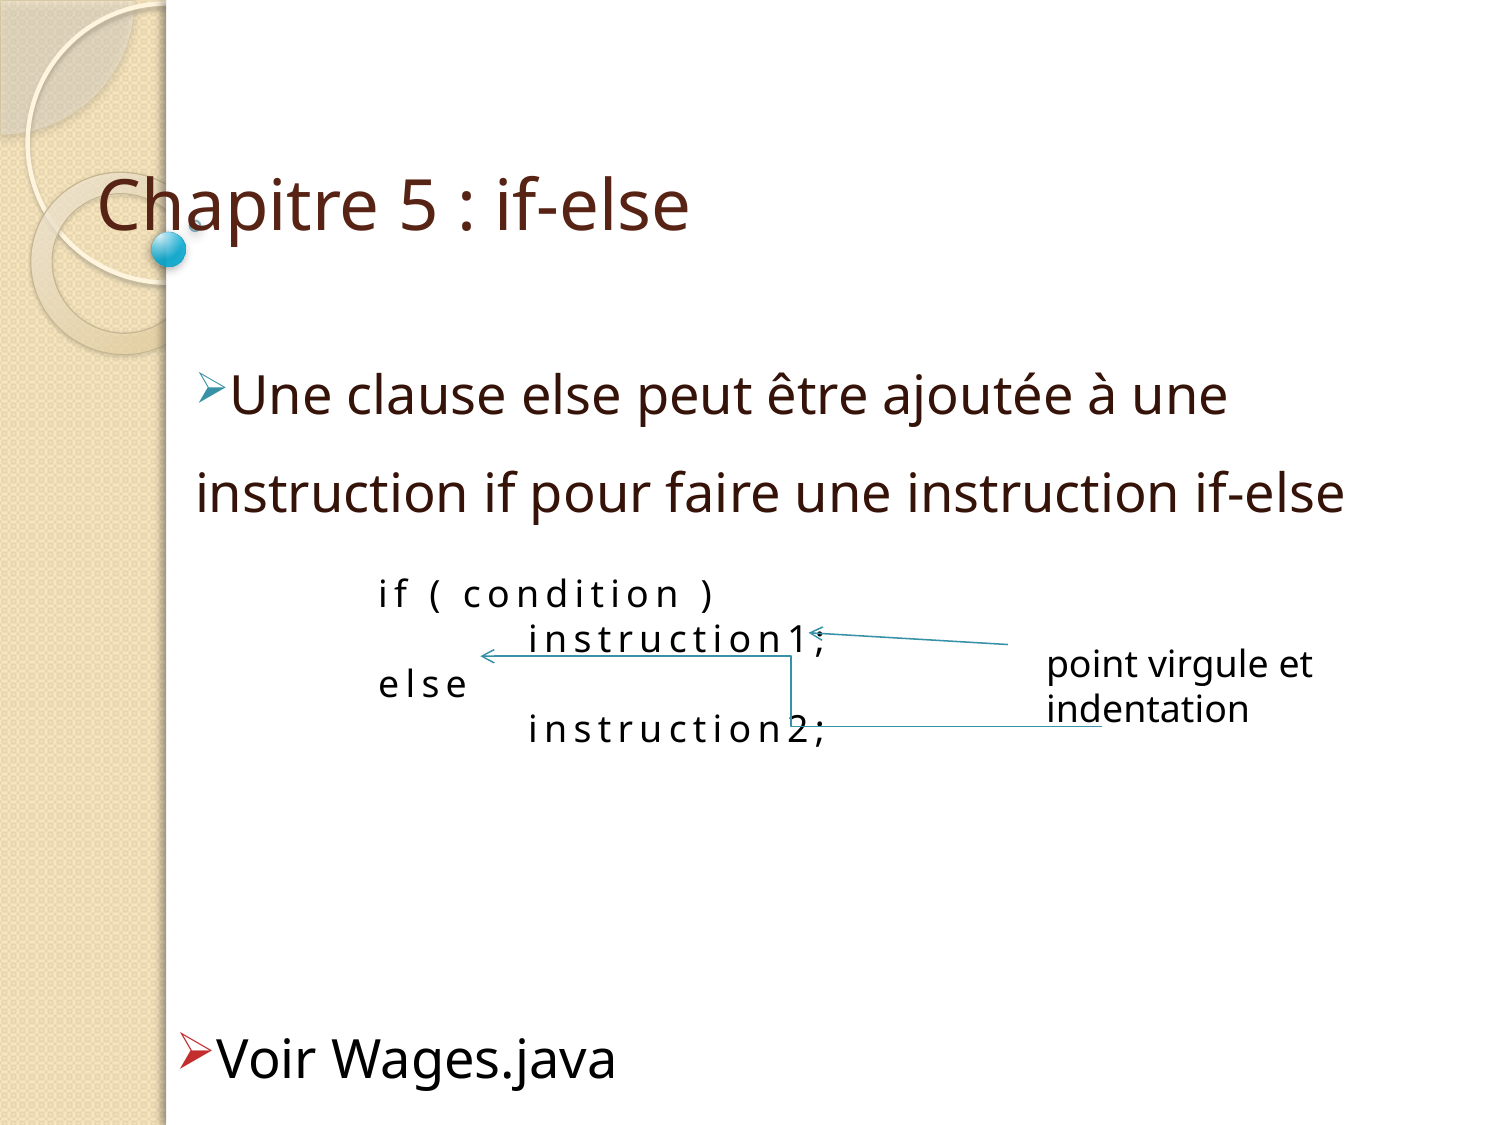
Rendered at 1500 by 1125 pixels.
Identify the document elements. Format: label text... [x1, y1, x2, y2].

text_box point virgule et indentation [1031, 632, 1395, 738]
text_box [480, 656, 1102, 727]
title Chapitre 5 : if-else [82, 152, 1370, 340]
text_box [808, 632, 1008, 645]
subtitle Une clause else peut être ajoutée à une instruction if pour faire une instruction if-else [175, 328, 1383, 575]
text_box Voir Wages.java [175, 984, 1383, 1125]
text_box if ( condition ) instruction1; else instruction2; [363, 562, 926, 758]
